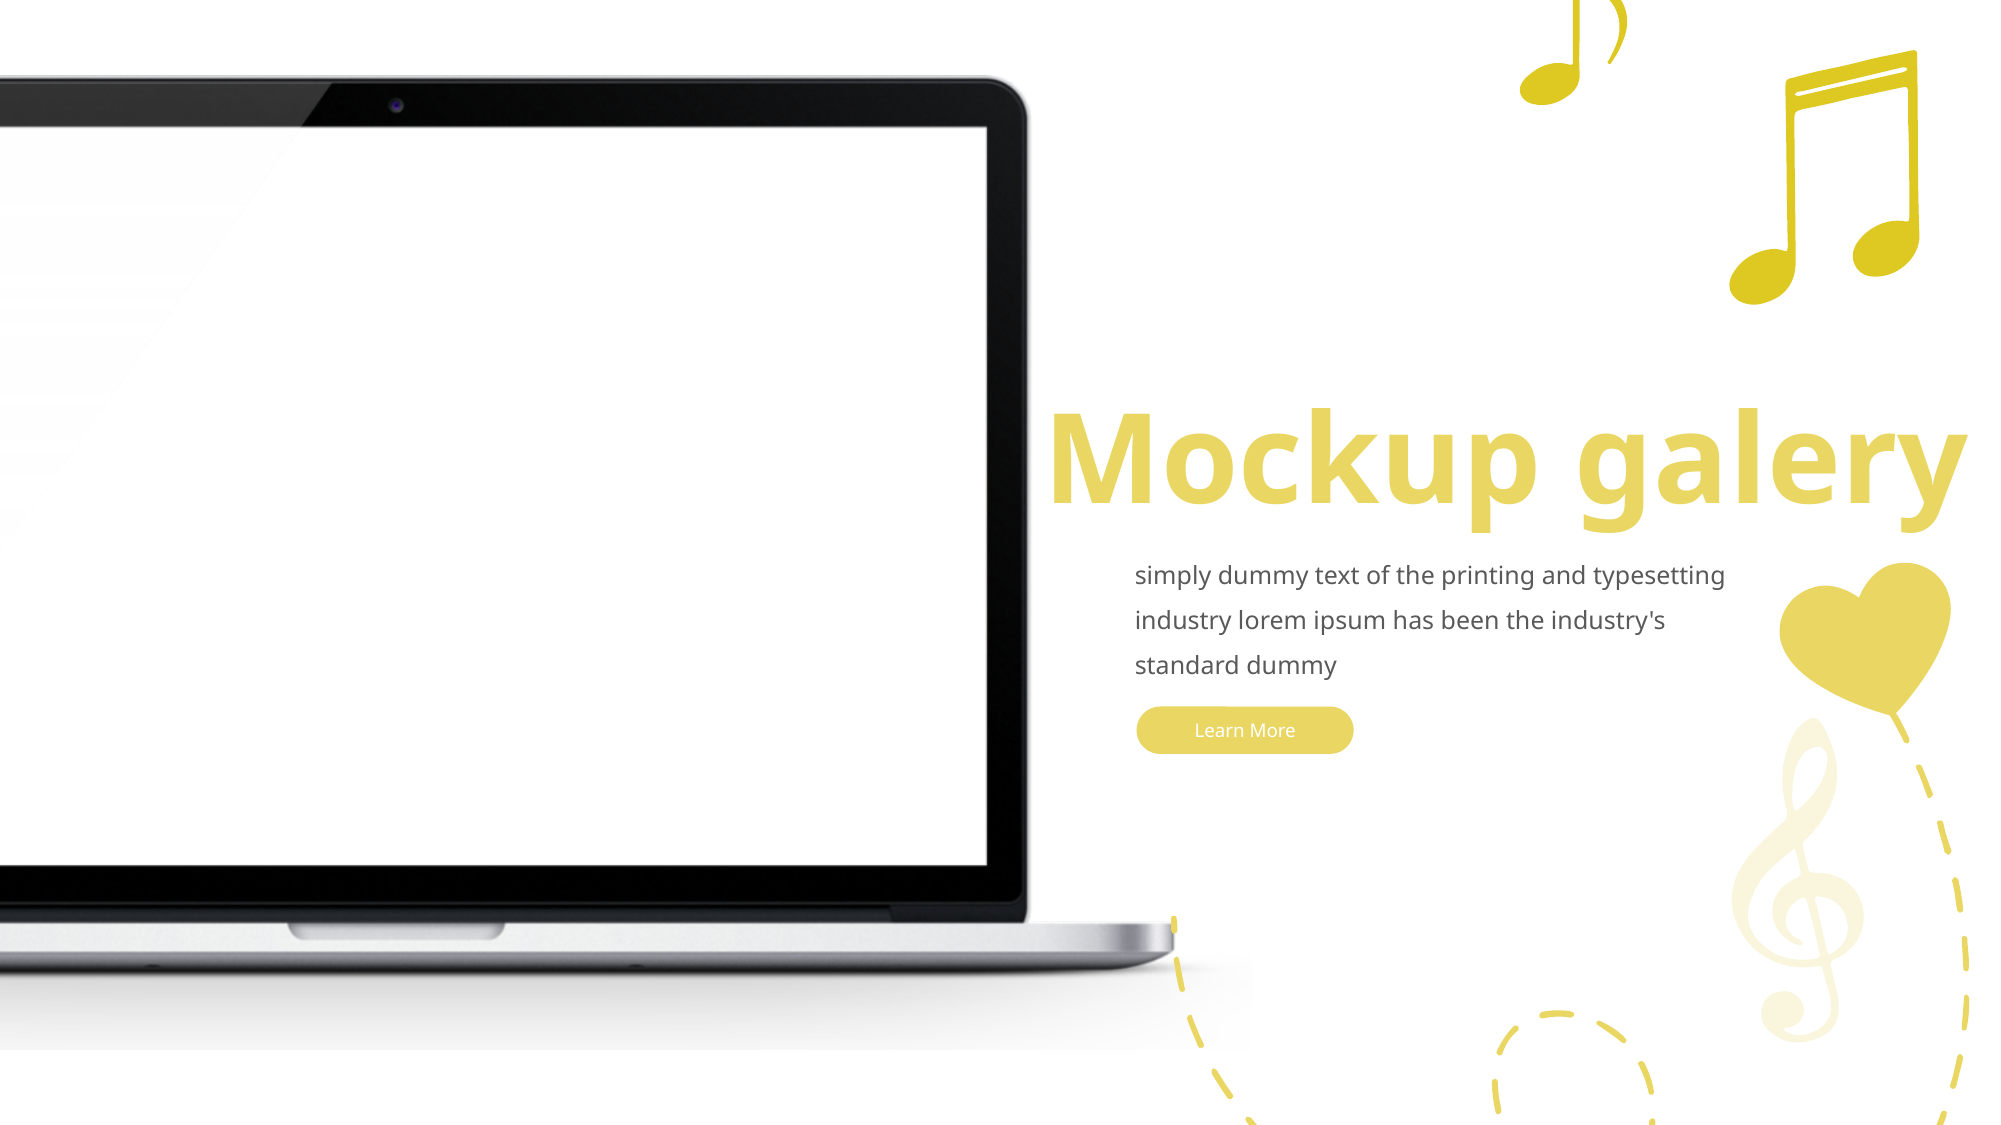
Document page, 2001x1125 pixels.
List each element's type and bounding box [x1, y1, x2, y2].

text_box [1519, 0, 1580, 106]
text_box [1729, 50, 1920, 305]
text_box [1607, 0, 1628, 65]
picture [0, 75, 1253, 1050]
text_box [1119, 370, 1894, 754]
text_box [1199, 492, 1999, 1125]
